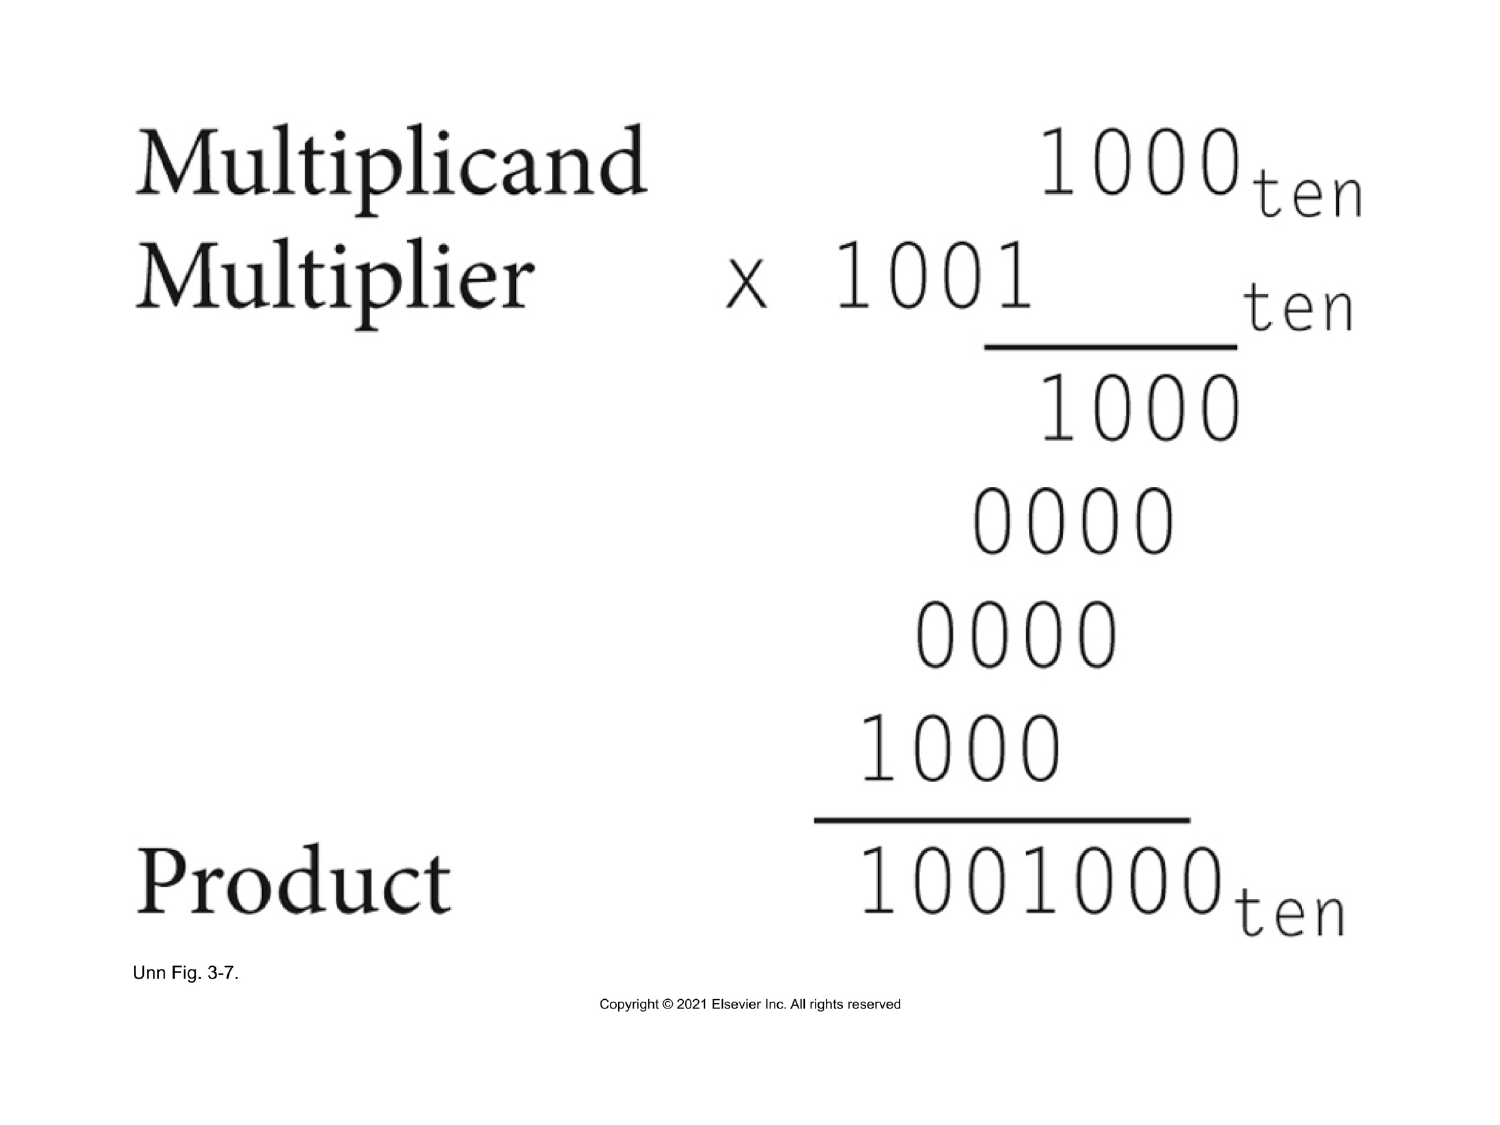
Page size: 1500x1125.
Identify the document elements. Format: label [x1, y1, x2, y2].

picture [132, 112, 1368, 1013]
